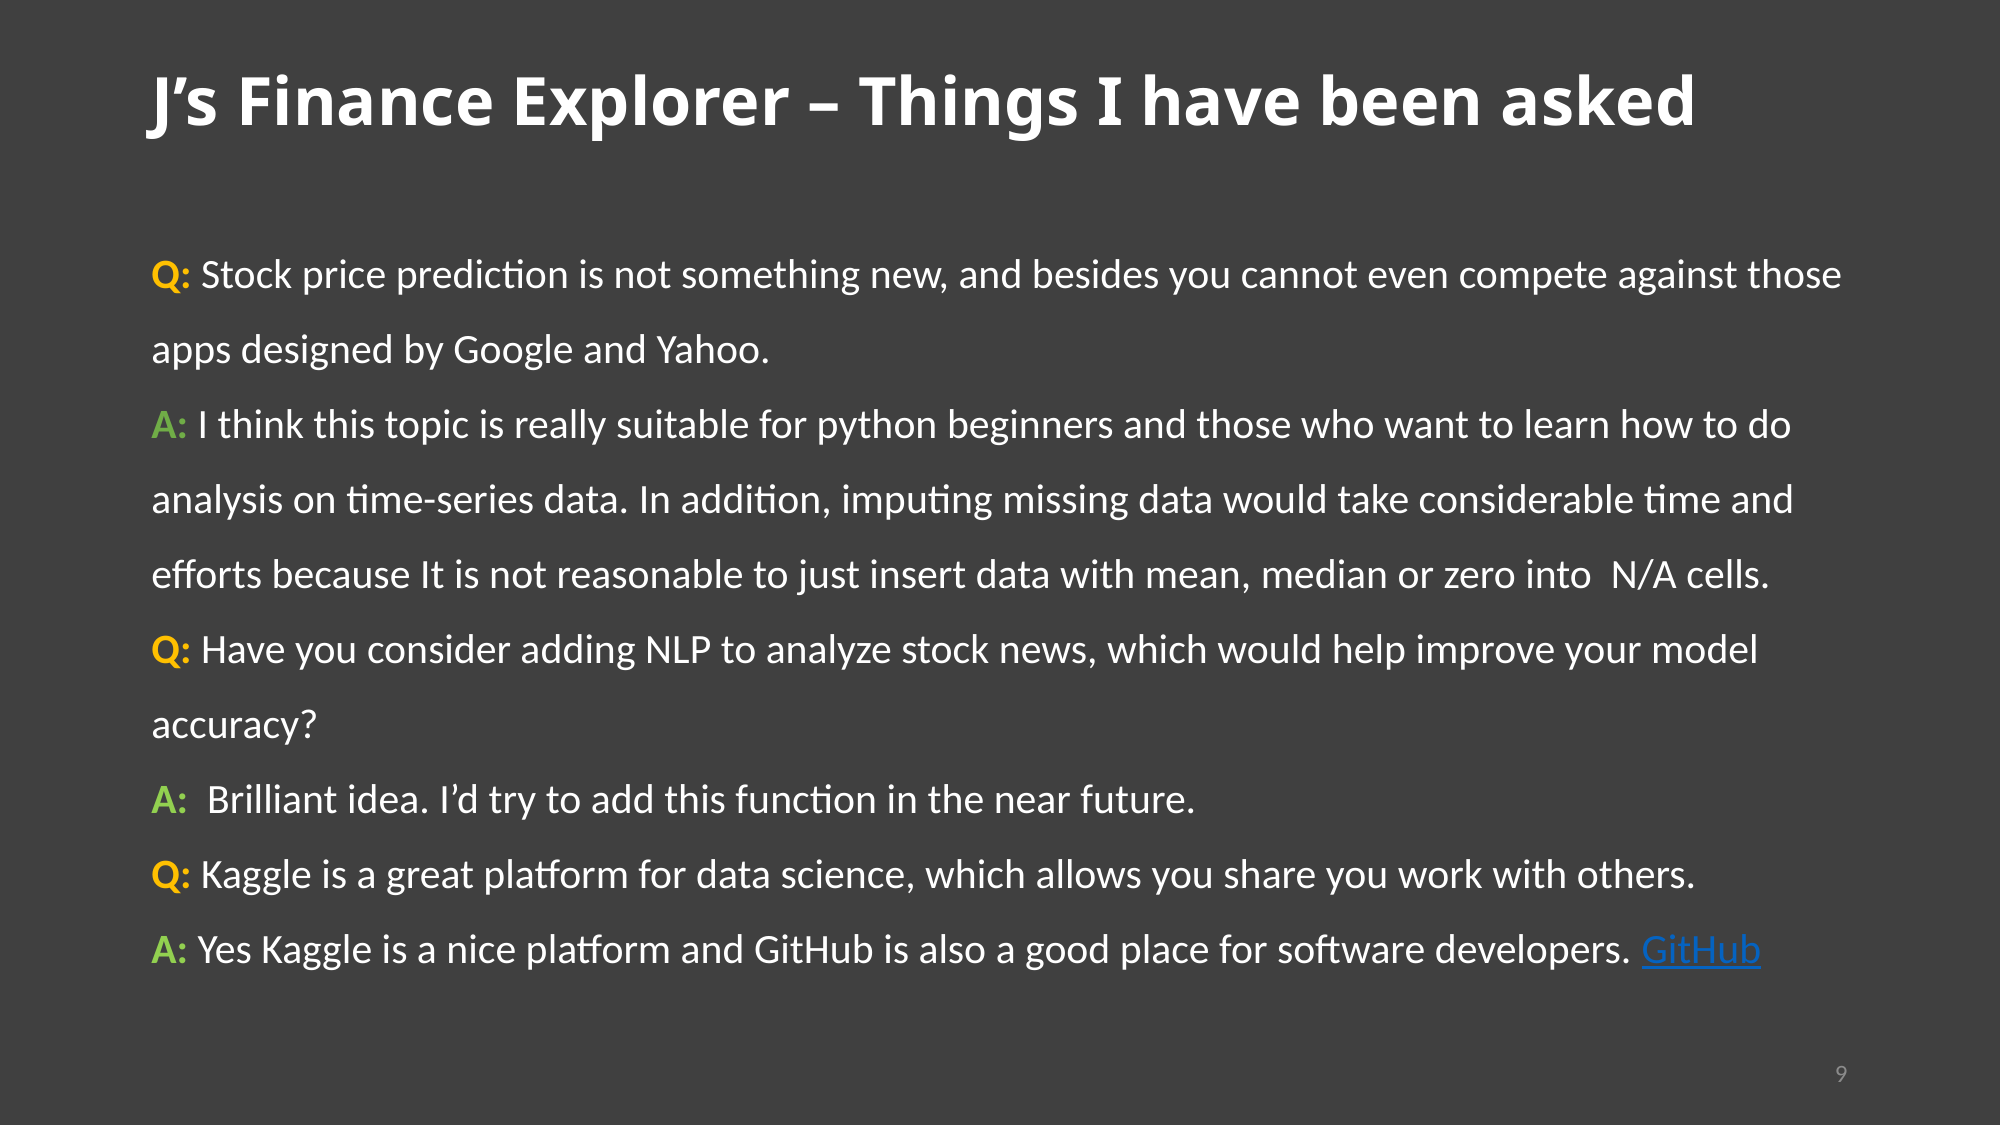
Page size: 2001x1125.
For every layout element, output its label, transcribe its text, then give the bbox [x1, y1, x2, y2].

text_box J’s Finance Explorer – Things I have been asked [136, 59, 1923, 193]
text_box Q: Stock price prediction is not something new, and besides you cannot even compete against those apps designed by Google and Yahoo. A: I think this topic is really suitable for python beginners and those who want to learn how to do analysis on time-series data. In addition, imputing missing data would take considerable time and efforts because It is not reasonable to just insert data with mean, median or zero into N/A cells. Q: Have you consider adding NLP to analyze stock news, which would help improve your model accuracy? A: Brilliant idea. I’d try to add this function in the near future. Q: Kaggle is a great platform for data science, which allows you share you work with others. A: Yes Kaggle is a nice platform and GitHub is also a good place for software developers. GitHub [136, 214, 1913, 980]
slide_number 9 [1412, 1042, 1863, 1103]
